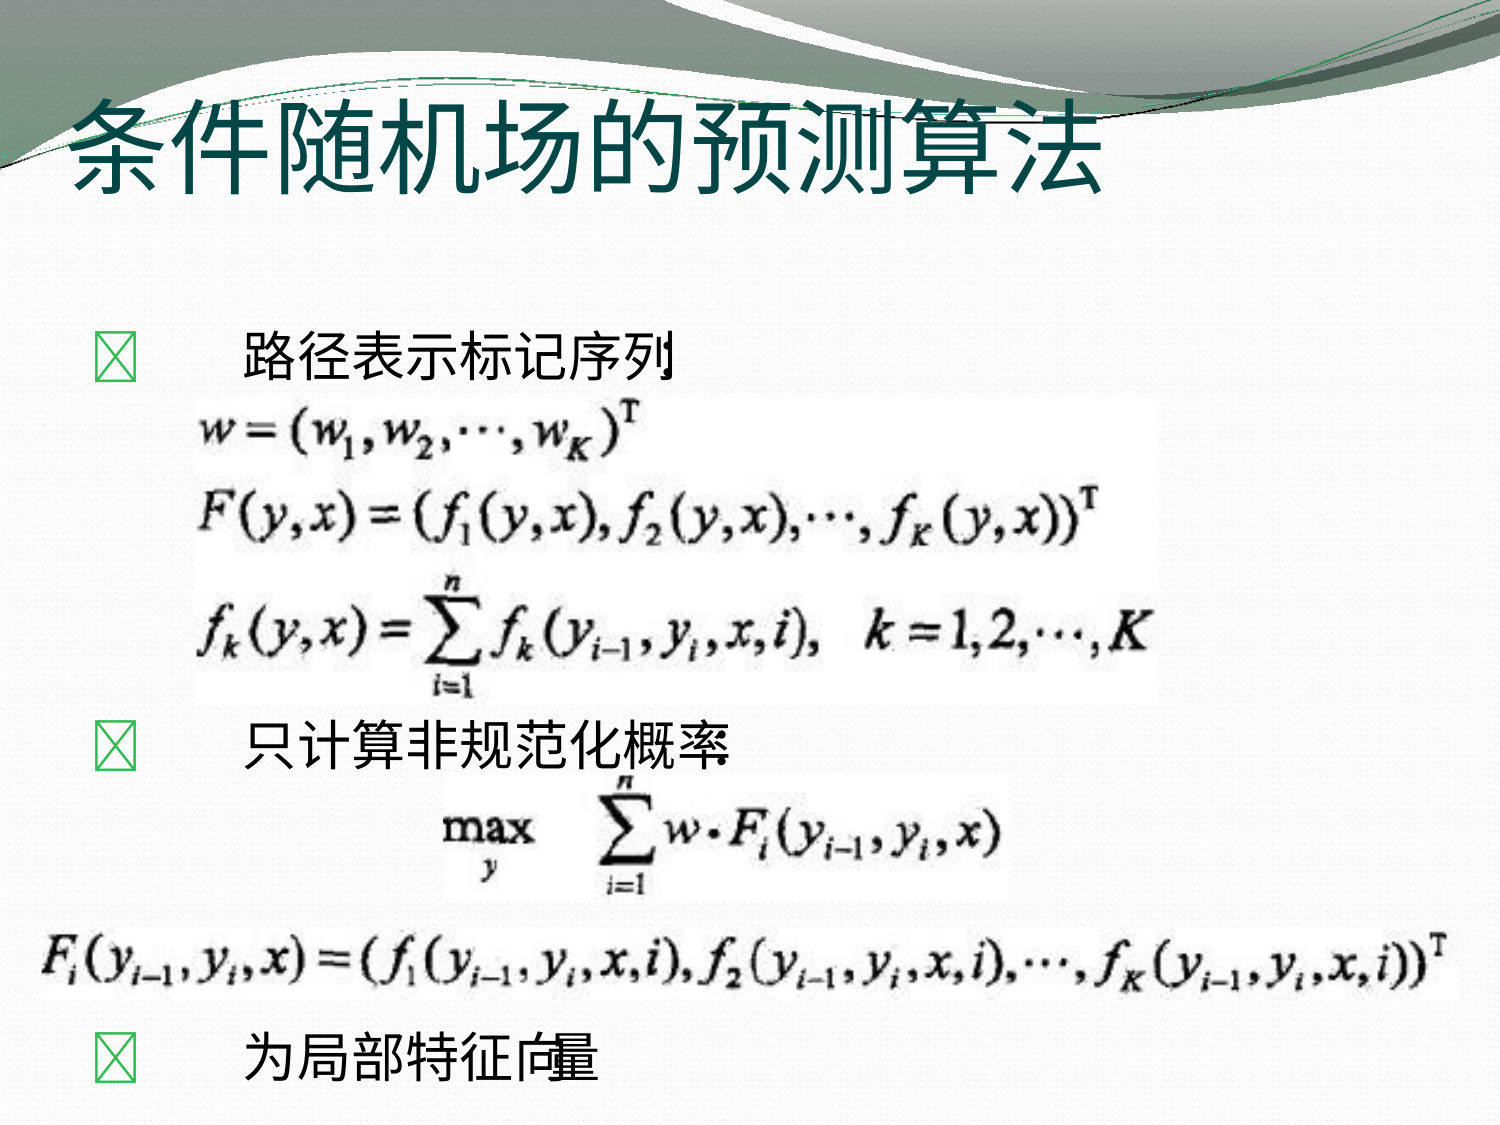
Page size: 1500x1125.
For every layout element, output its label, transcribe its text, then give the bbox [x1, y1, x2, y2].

picture [0, 0, 1500, 1125]
text_box 路径表示标记序列 ： [87, 320, 863, 387]
title 条件随机场的预测算法 [62, 80, 1109, 270]
text_box 只计算非规范化概率 ： [87, 709, 913, 777]
text_box [41, 928, 1459, 1000]
text_box [442, 774, 1010, 900]
text_box 为局部特征向 量 [87, 1021, 800, 1089]
text_box [195, 397, 1158, 704]
